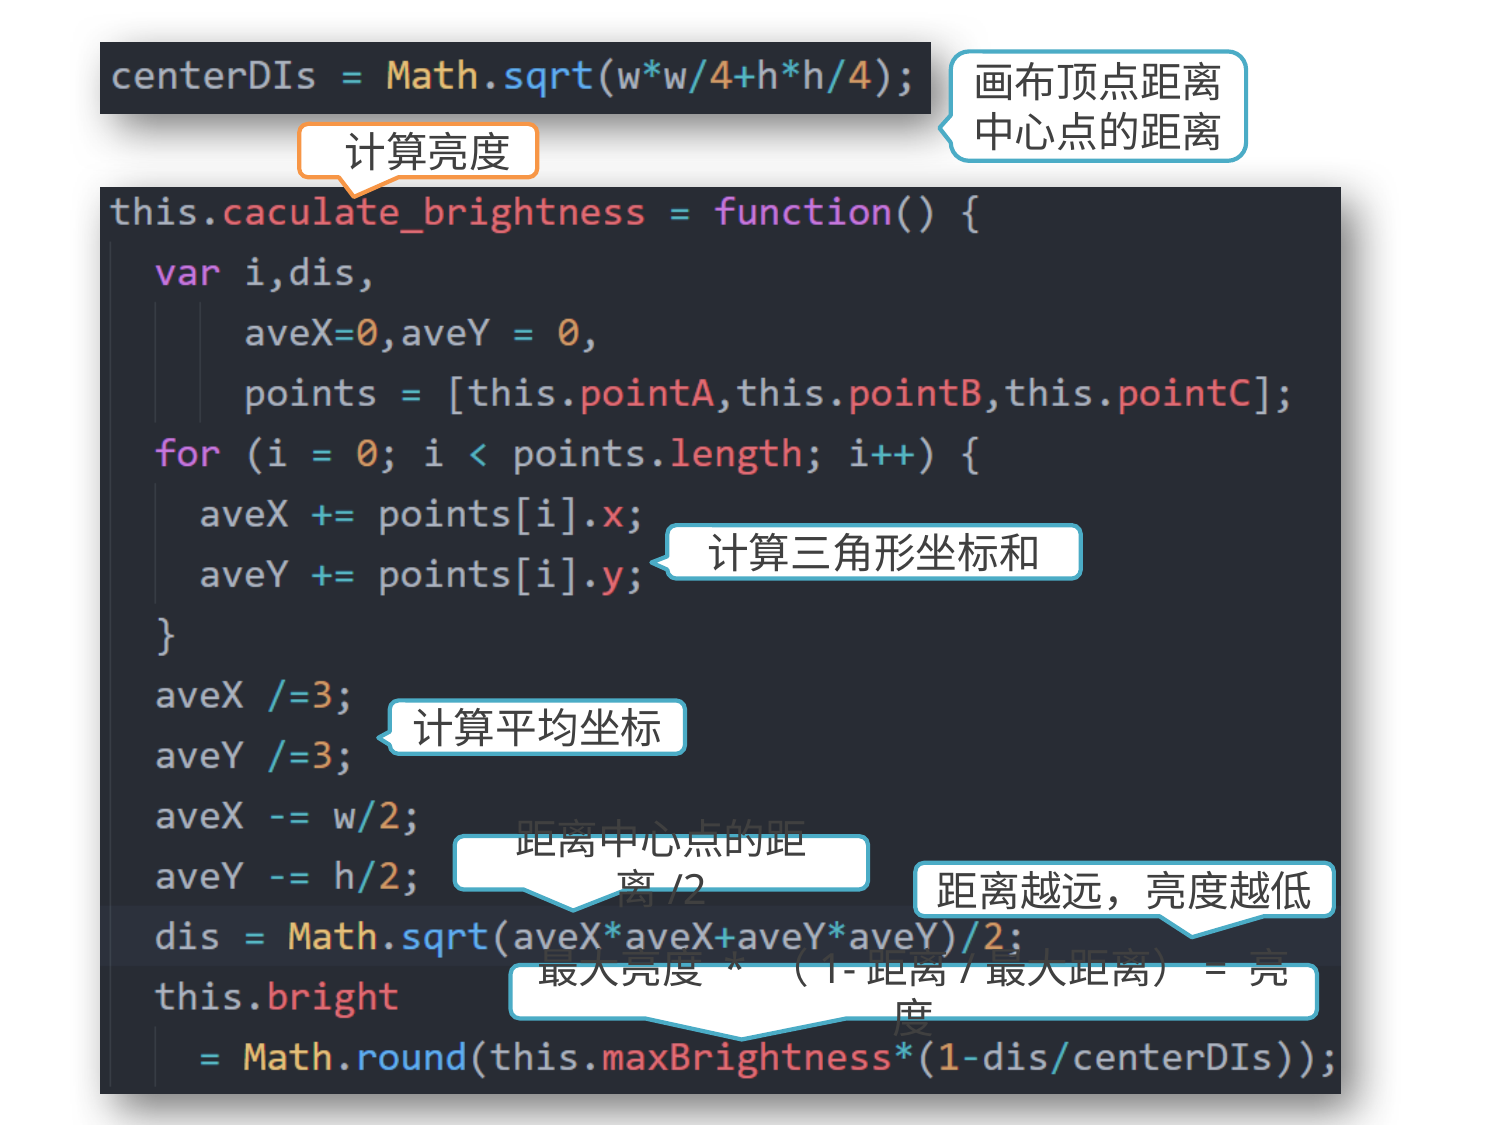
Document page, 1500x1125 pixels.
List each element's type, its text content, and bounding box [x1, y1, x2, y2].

picture [100, 187, 1341, 1095]
text_box 画布顶点距离中心点的距离 [937, 49, 1249, 163]
text_box 计算亮度 [297, 122, 540, 186]
picture [100, 42, 931, 114]
